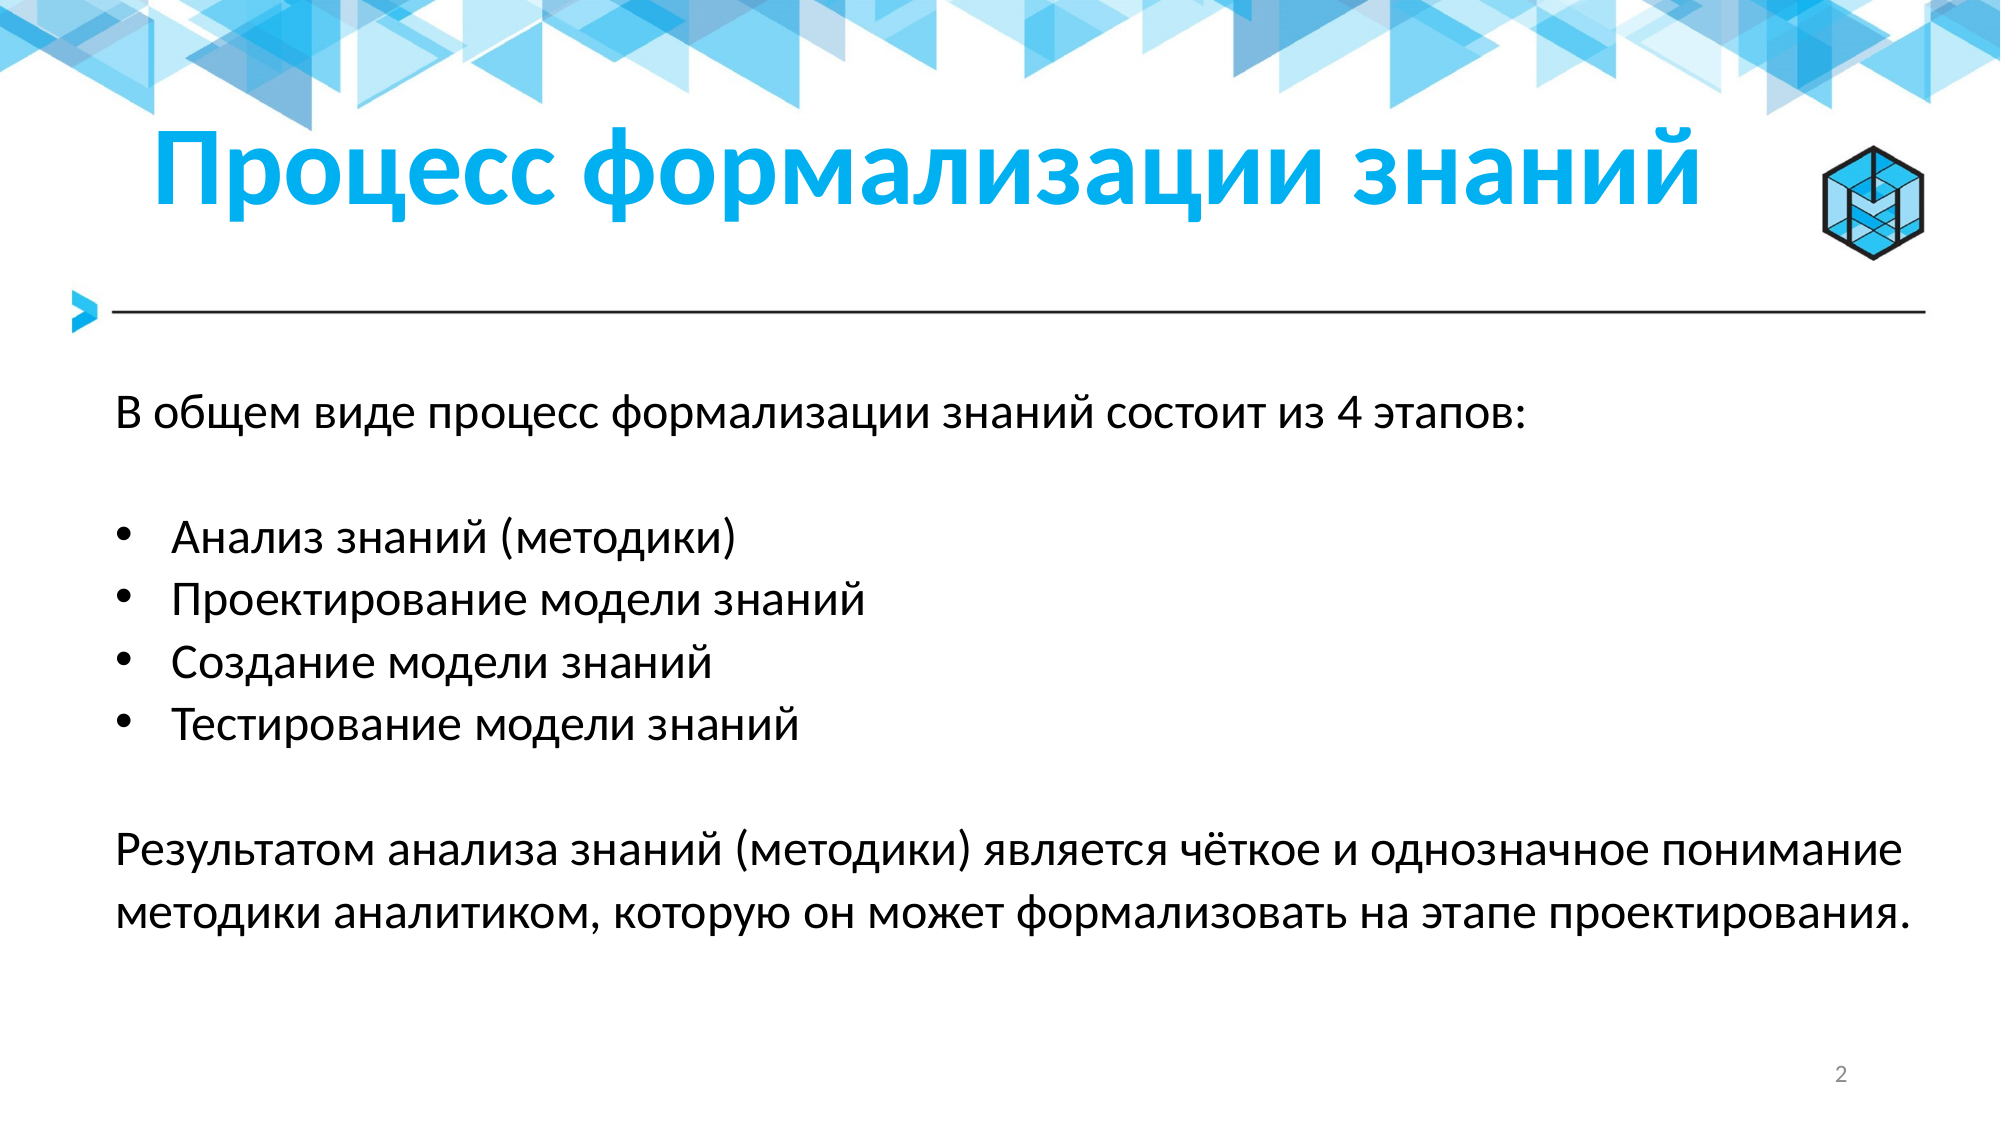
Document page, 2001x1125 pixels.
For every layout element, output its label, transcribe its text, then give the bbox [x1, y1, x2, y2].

picture [0, 0, 2001, 1125]
text_box В общем виде процесс формализации знаний состоит из 4 этапов: Анализ знаний (методики) Проектирование модели знаний Создание модели знаний Тестирование модели знаний Результатом анализа знаний (методики) является чёткое и однозначное понимание методики аналитиком, которую он может формализовать на этапе проектирования. [100, 368, 1935, 946]
title Процесс формализации знаний [137, 59, 1863, 278]
slide_number 2 [1412, 1042, 1863, 1103]
